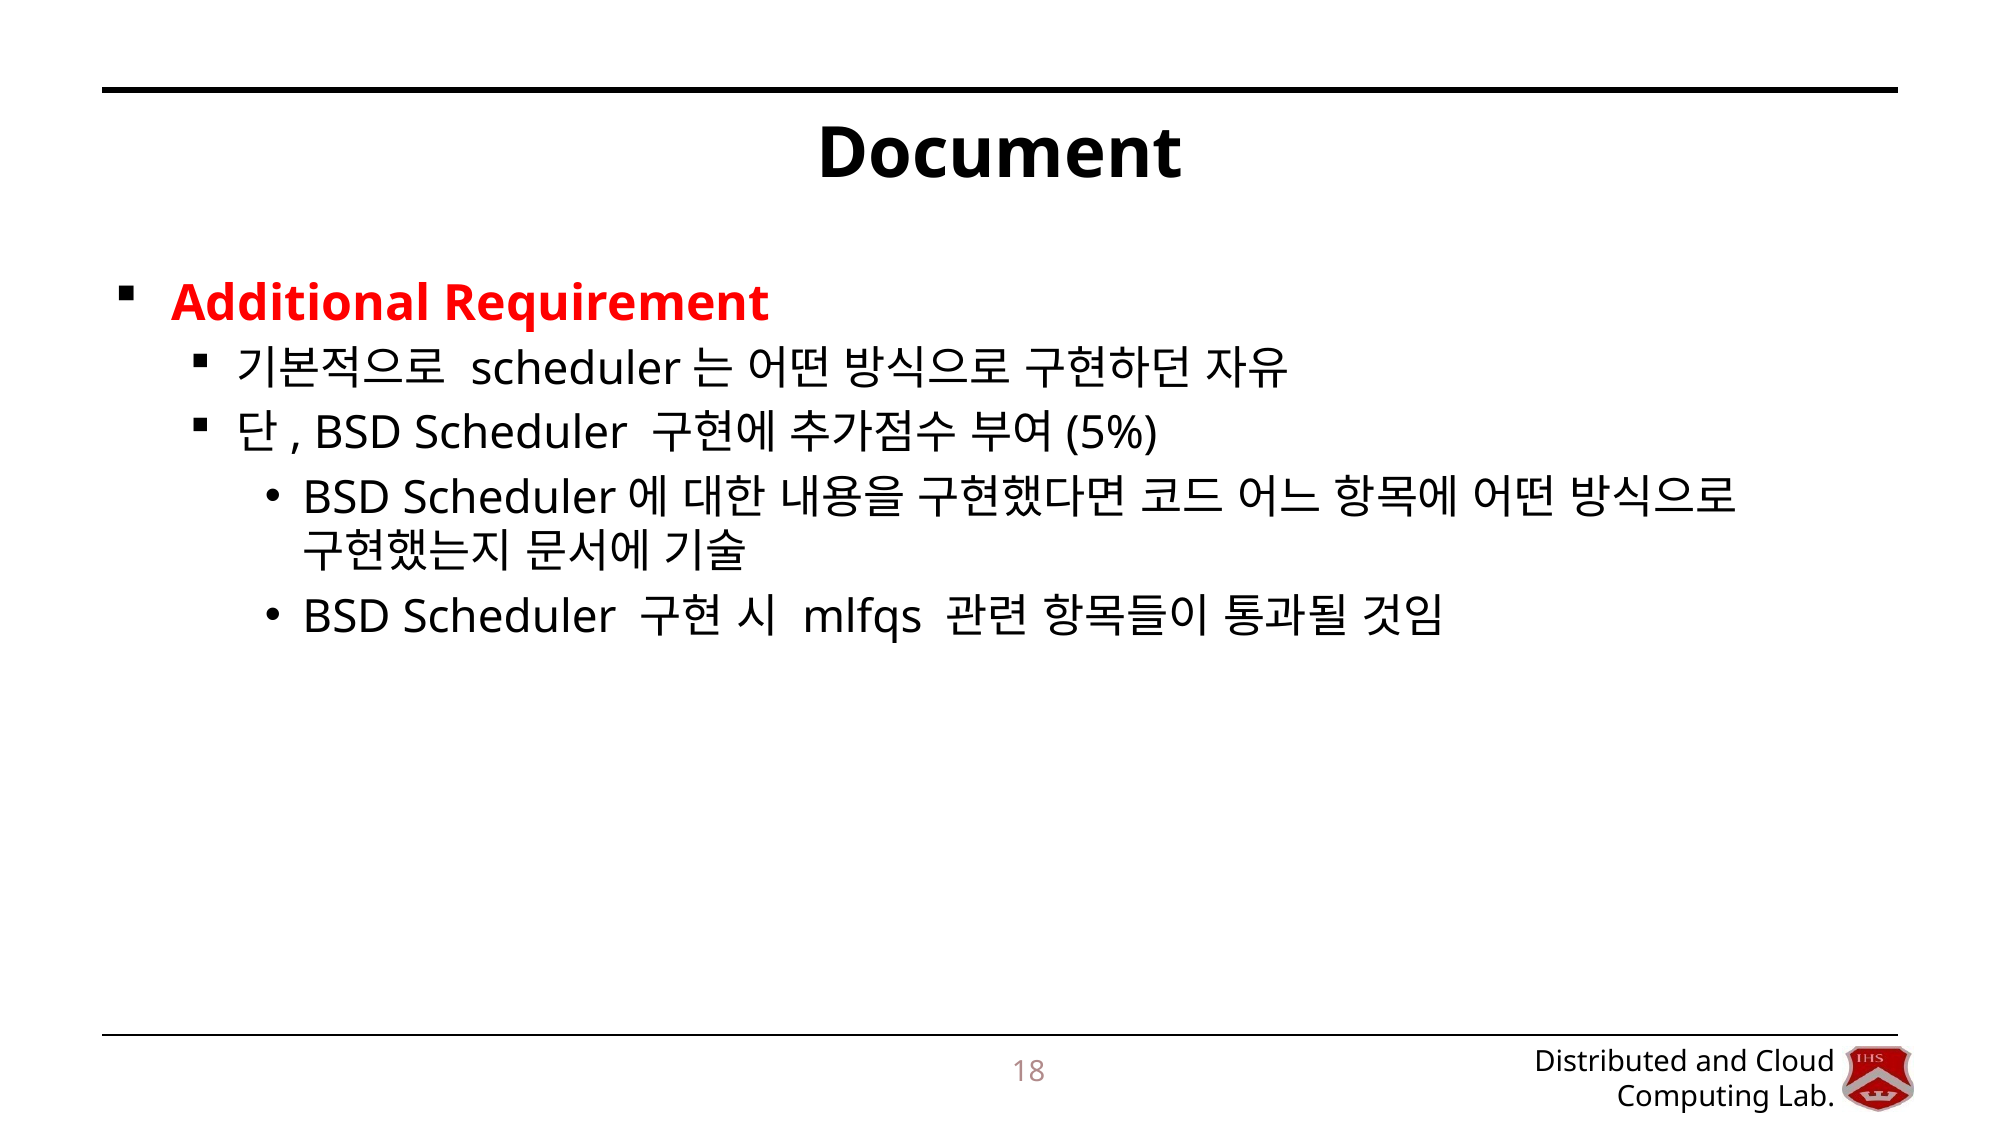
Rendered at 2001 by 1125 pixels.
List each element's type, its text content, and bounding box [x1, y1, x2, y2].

picture [1842, 1046, 1914, 1112]
list Additional Requirement 기본적으로 scheduler는 어떤 방식으로 구현하던 자유 단, BSD Scheduler 구현에 추가점수 부여(5%) BSD Scheduler에 대한 내용을 구현했다면 코드 어느 항목에 어떤 방식으로 구현했는지 문서에 기술 BSD Scheduler 구현 시 mlfqs 관련 항목들이 통과될 것임 [99, 262, 1900, 1005]
slide_number 18 [795, 1042, 1262, 1103]
title Document [99, 101, 1900, 197]
